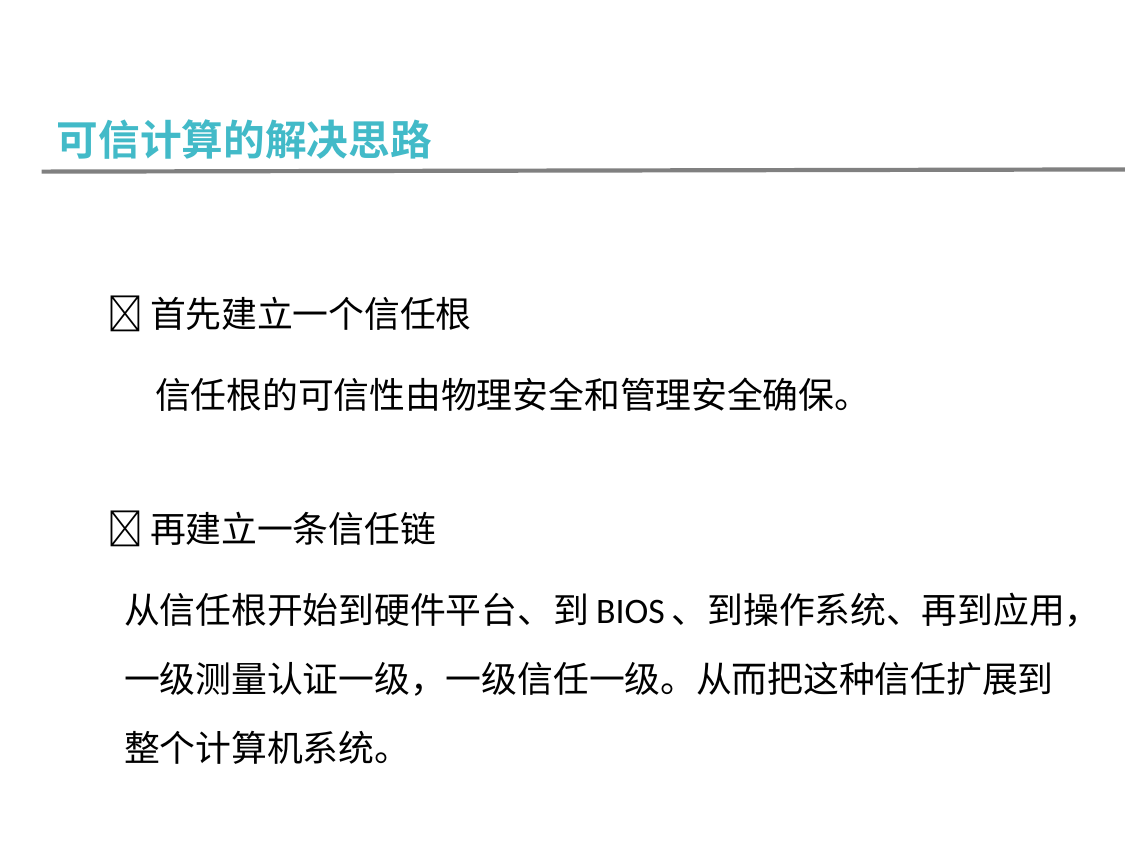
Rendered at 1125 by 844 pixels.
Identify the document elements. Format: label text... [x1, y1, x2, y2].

list 1、可信计算平台的基本思路 首先建立一个信任根 信任根的可信性由物理安全和管理安全确保。 再建立一条信任链 从信任根开始到硬件平台、到BIOS、到操作系统、再到应用，一级测量认证一级，一级信任一级。从而把这种信任扩展到整个计算机系统。 [84, 172, 1088, 790]
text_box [41, 105, 1125, 172]
